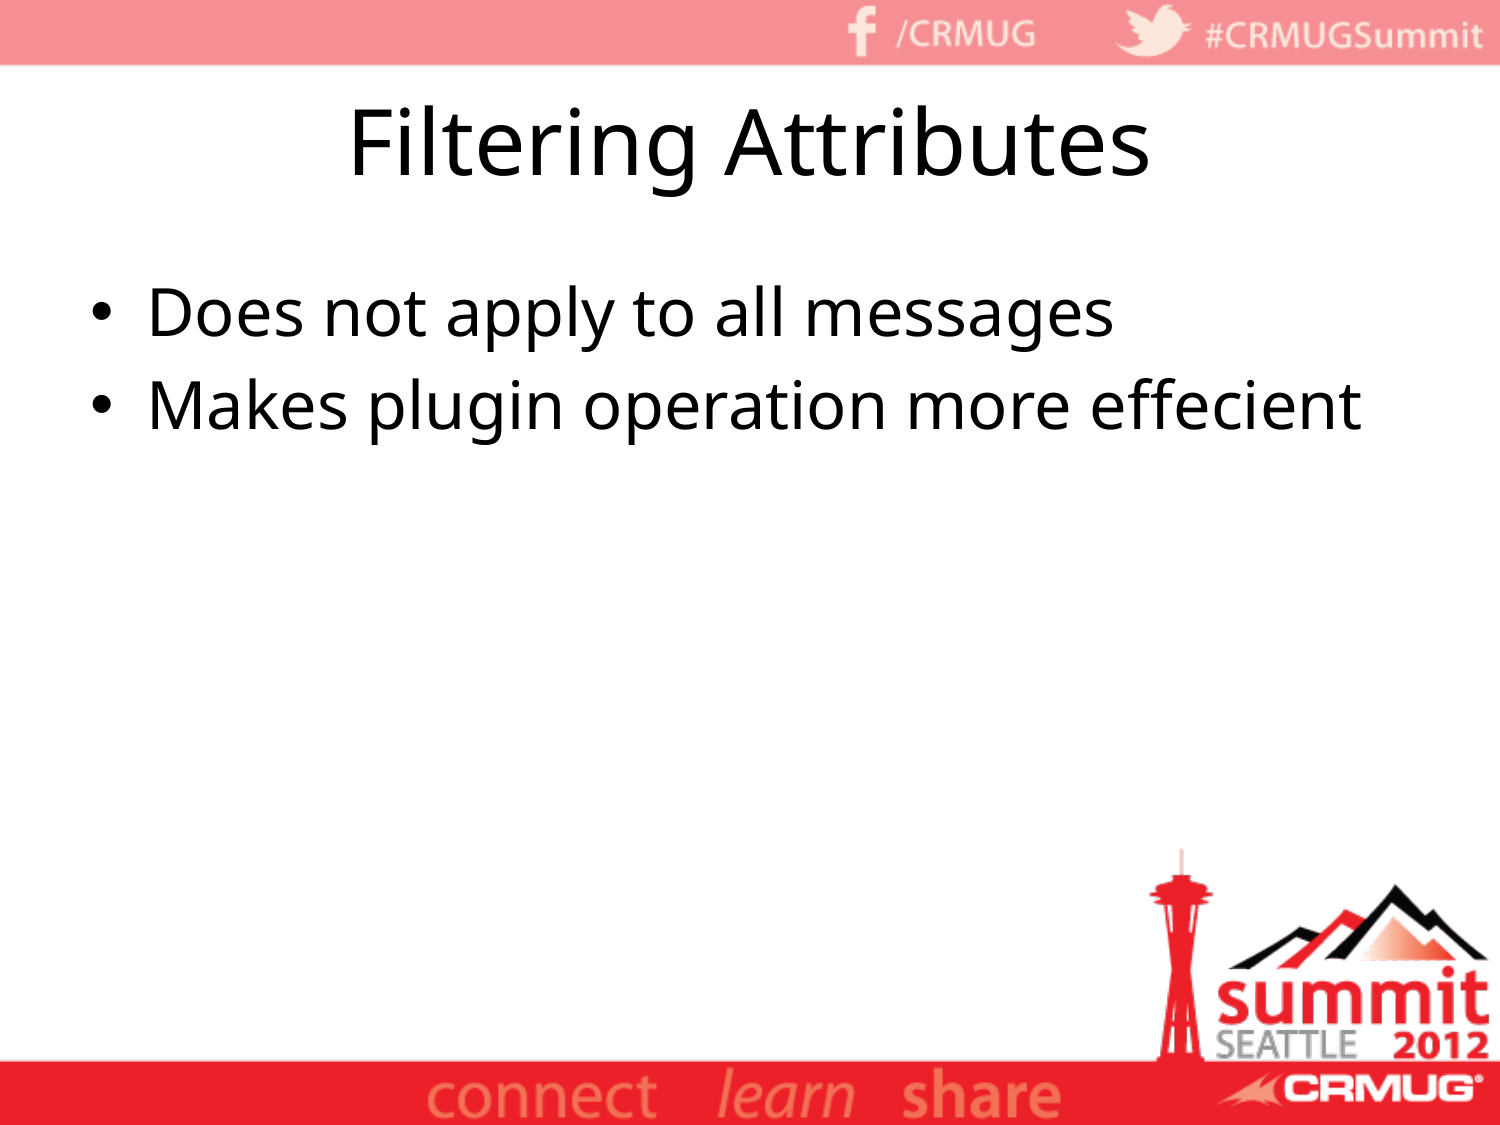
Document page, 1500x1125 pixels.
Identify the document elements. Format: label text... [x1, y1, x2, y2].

title Filtering Attributes [75, 45, 1425, 233]
picture [0, 0, 1500, 1125]
list Does not apply to all messages Makes plugin operation more effecient [75, 262, 1425, 1005]
